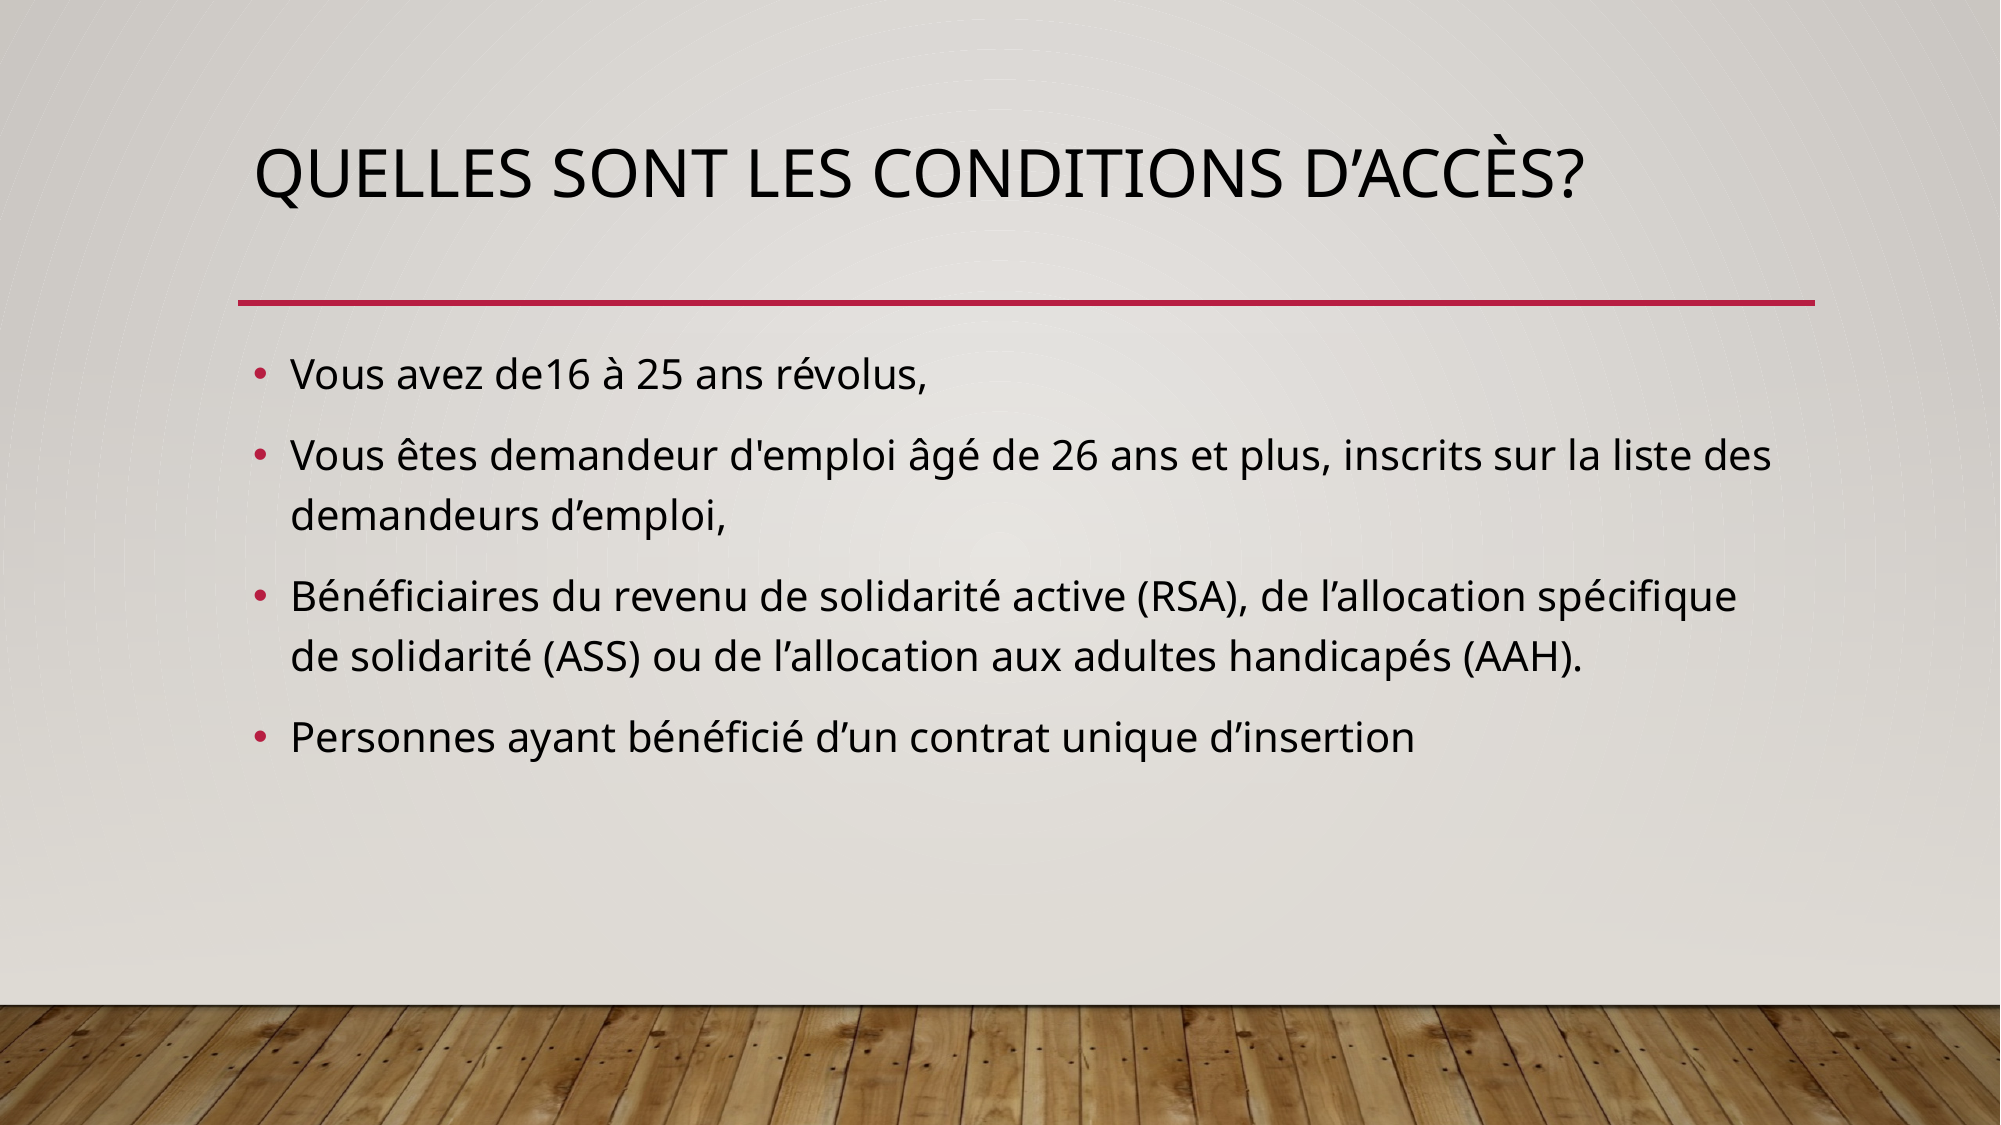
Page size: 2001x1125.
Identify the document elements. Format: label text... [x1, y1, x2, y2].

list Vous avez de16 à 25 ans révolus, Vous êtes demandeur d'emploi âgé de 26 ans et plus, inscrits sur la liste des demandeurs d’emploi, Bénéficiaires du revenu de solidarité active (RSA), de l’allocation spécifique de solidarité (ASS) ou de l’allocation aux adultes handicapés (AAH). Personnes ayant bénéficié d’un contrat unique d’insertion [238, 330, 1814, 897]
picture [0, 1005, 2000, 1125]
title Quelles sont les conditions d’accès? [238, 131, 1814, 305]
